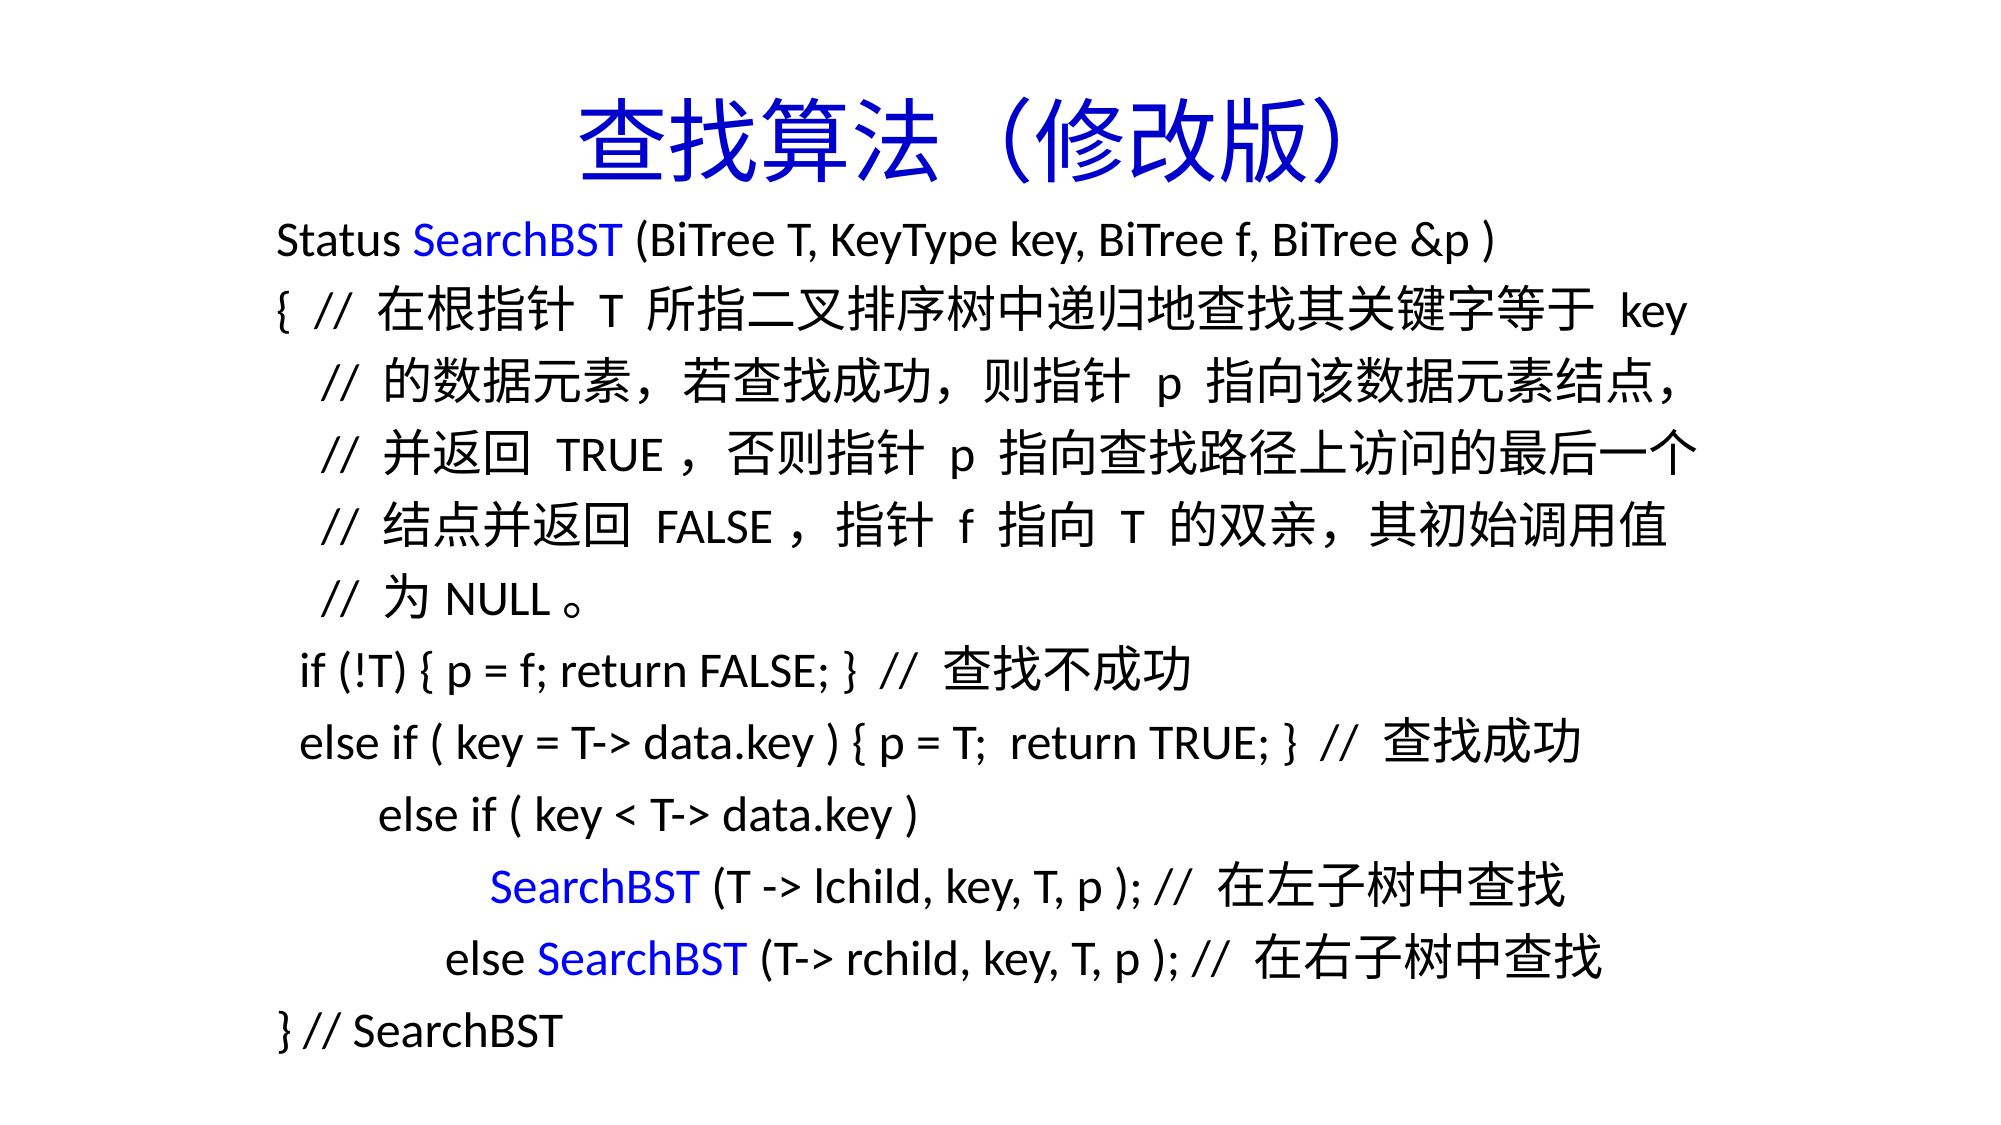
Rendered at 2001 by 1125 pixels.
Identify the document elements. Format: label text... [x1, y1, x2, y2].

text_box 查找算法（修改版） Status SearchBST (BiTree T, KeyType key, BiTree f, BiTree &p ) { // 在根指针 T 所指二叉排序树中递归地查找其关键字等于 key // 的数据元素，若查找成功，则指针 p 指向该数据元素结点， // 并返回 TRUE，否则指针 p 指向查找路径上访问的最后一个 // 结点并返回 FALSE，指针 f 指向 T 的双亲，其初始调用值 // 为NULL。 if (!T) { p = f; return FALSE; } // 查找不成功 else if ( key = T-> data.key ) { p = T; return TRUE; } // 查找成功 else if ( key < T-> data.key ) SearchBST (T -> lchild, key, T, p ); // 在左子树中查找 else SearchBST (T-> rchild, key, T, p ); // 在右子树中查找 } // SearchBST [260, 54, 1732, 1066]
